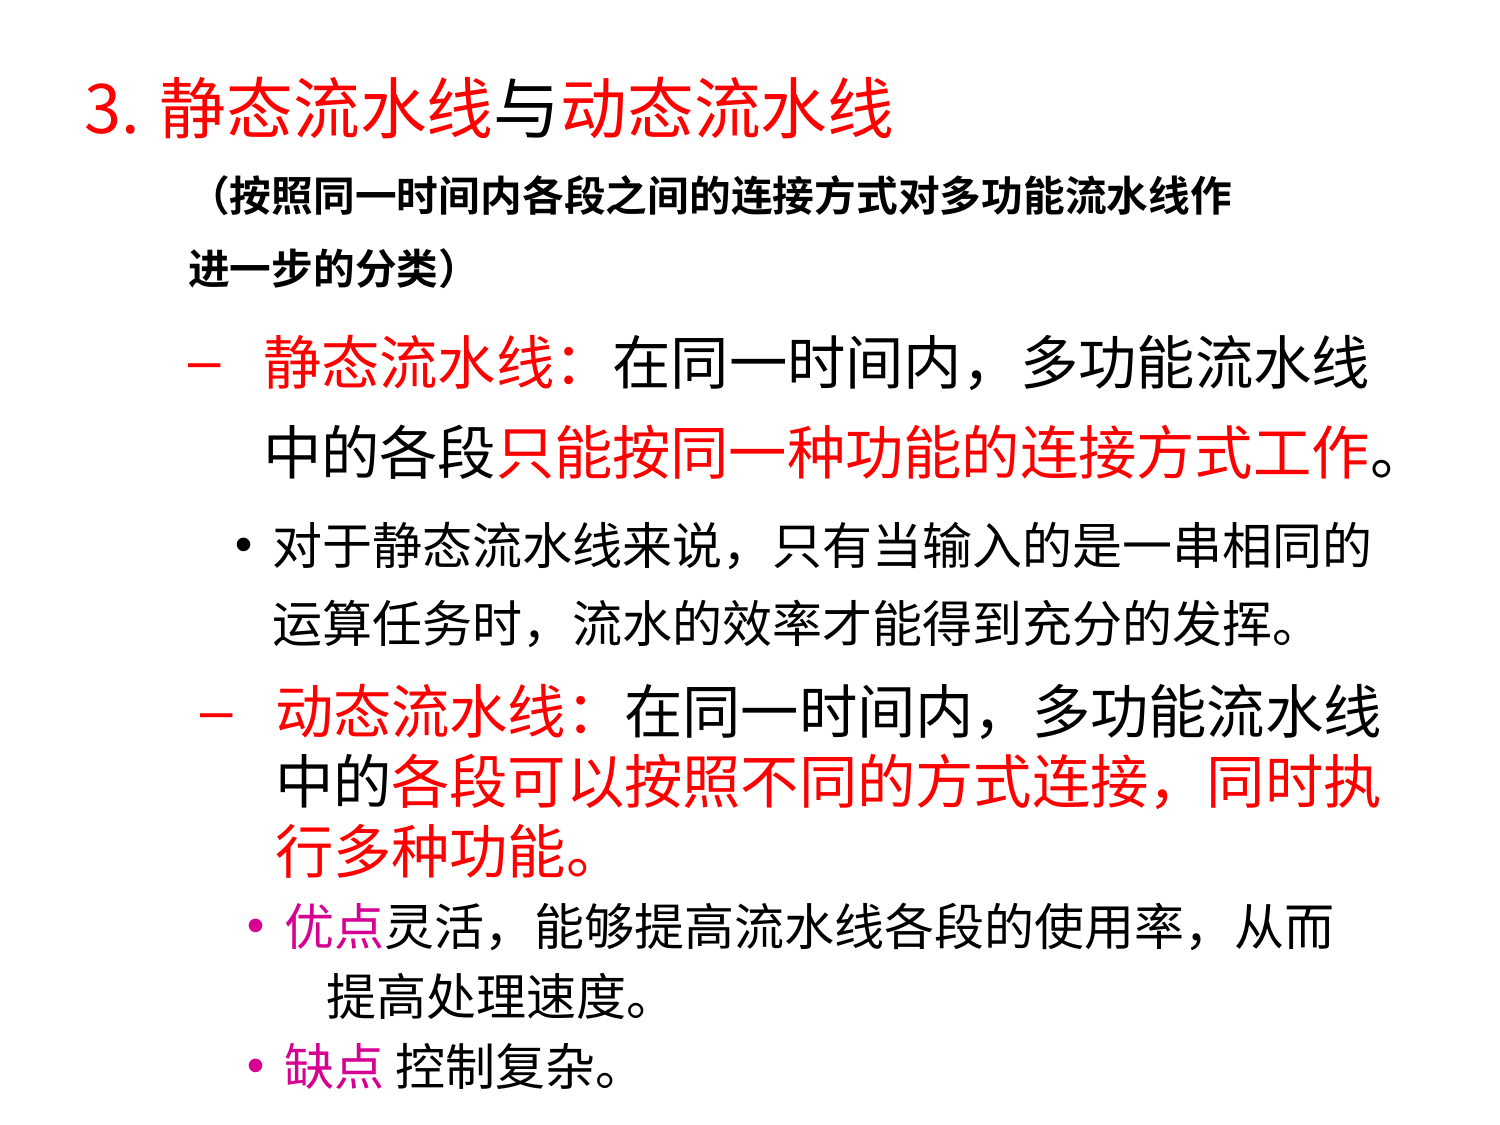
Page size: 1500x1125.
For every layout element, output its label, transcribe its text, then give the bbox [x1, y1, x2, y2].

text_box 静态流水线与动态流水线 （按照同一时间内各段之间的连接方式对多功能流水线作 进一步的分类） 静态流水线：在同一时间内，多功能流水线中的各段只能按同一种功能的连接方式工作。 对于静态流水线来说，只有当输入的是一串相同的运算任务时，流水的效率才能得到充分的发挥。 [70, 35, 1407, 751]
text_box 动态流水线：在同一时间内，多功能流水线中的各段可以按照不同的方式连接，同时执行多种功能。 优点灵活，能够提高流水线各段的使用率，从而 提高处理速度。 缺点 控制复杂。 [82, 667, 1454, 1125]
